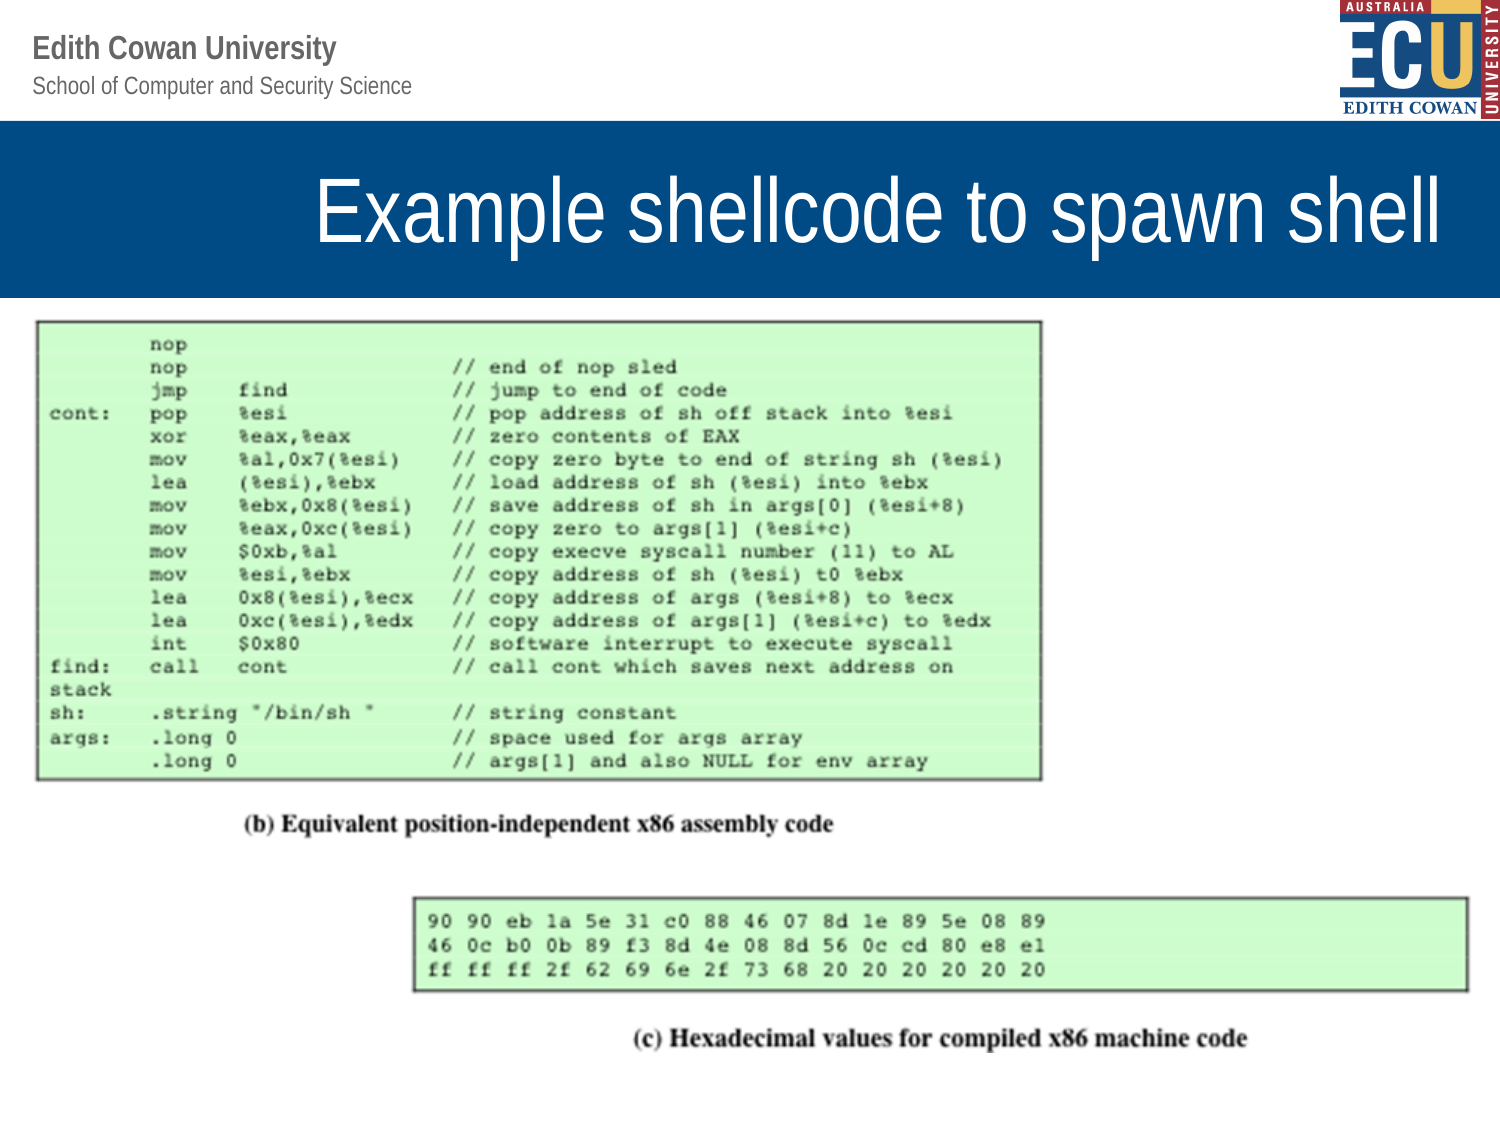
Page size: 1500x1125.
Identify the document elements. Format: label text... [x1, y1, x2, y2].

picture [29, 314, 1062, 847]
picture [407, 893, 1477, 1053]
picture [1340, 0, 1500, 119]
title Example shellcode to spawn shell [40, 123, 1460, 289]
